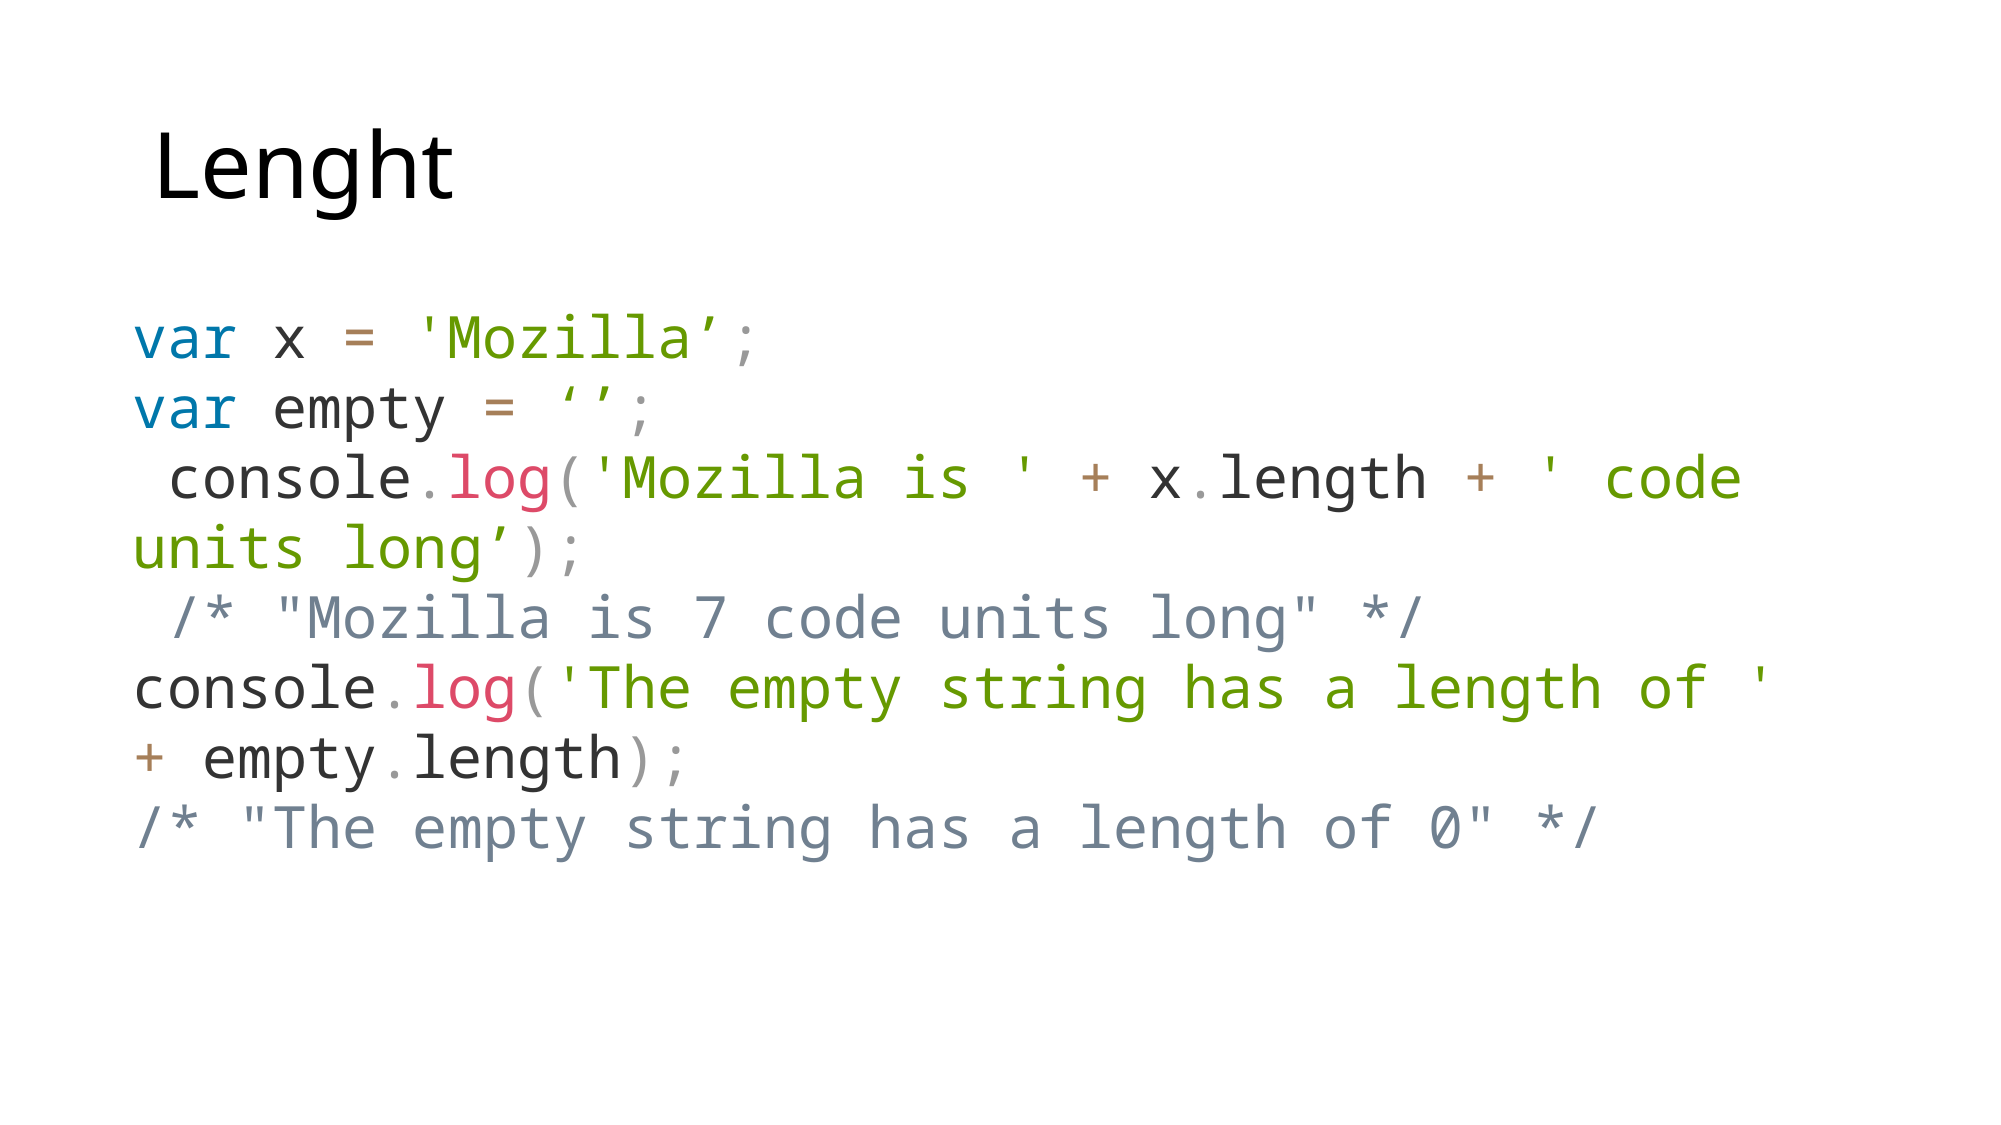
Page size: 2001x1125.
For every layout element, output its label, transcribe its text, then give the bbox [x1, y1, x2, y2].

list var x = 'Mozilla’; var empty = ‘’; console.log('Mozilla is ' + x.length + ' code units long’); /* "Mozilla is 7 code units long" */ console.log('The empty string has a length of ' + empty.length); /* "The empty string has a length of 0" */ [117, 292, 1843, 1007]
title Lenght [137, 59, 1863, 278]
